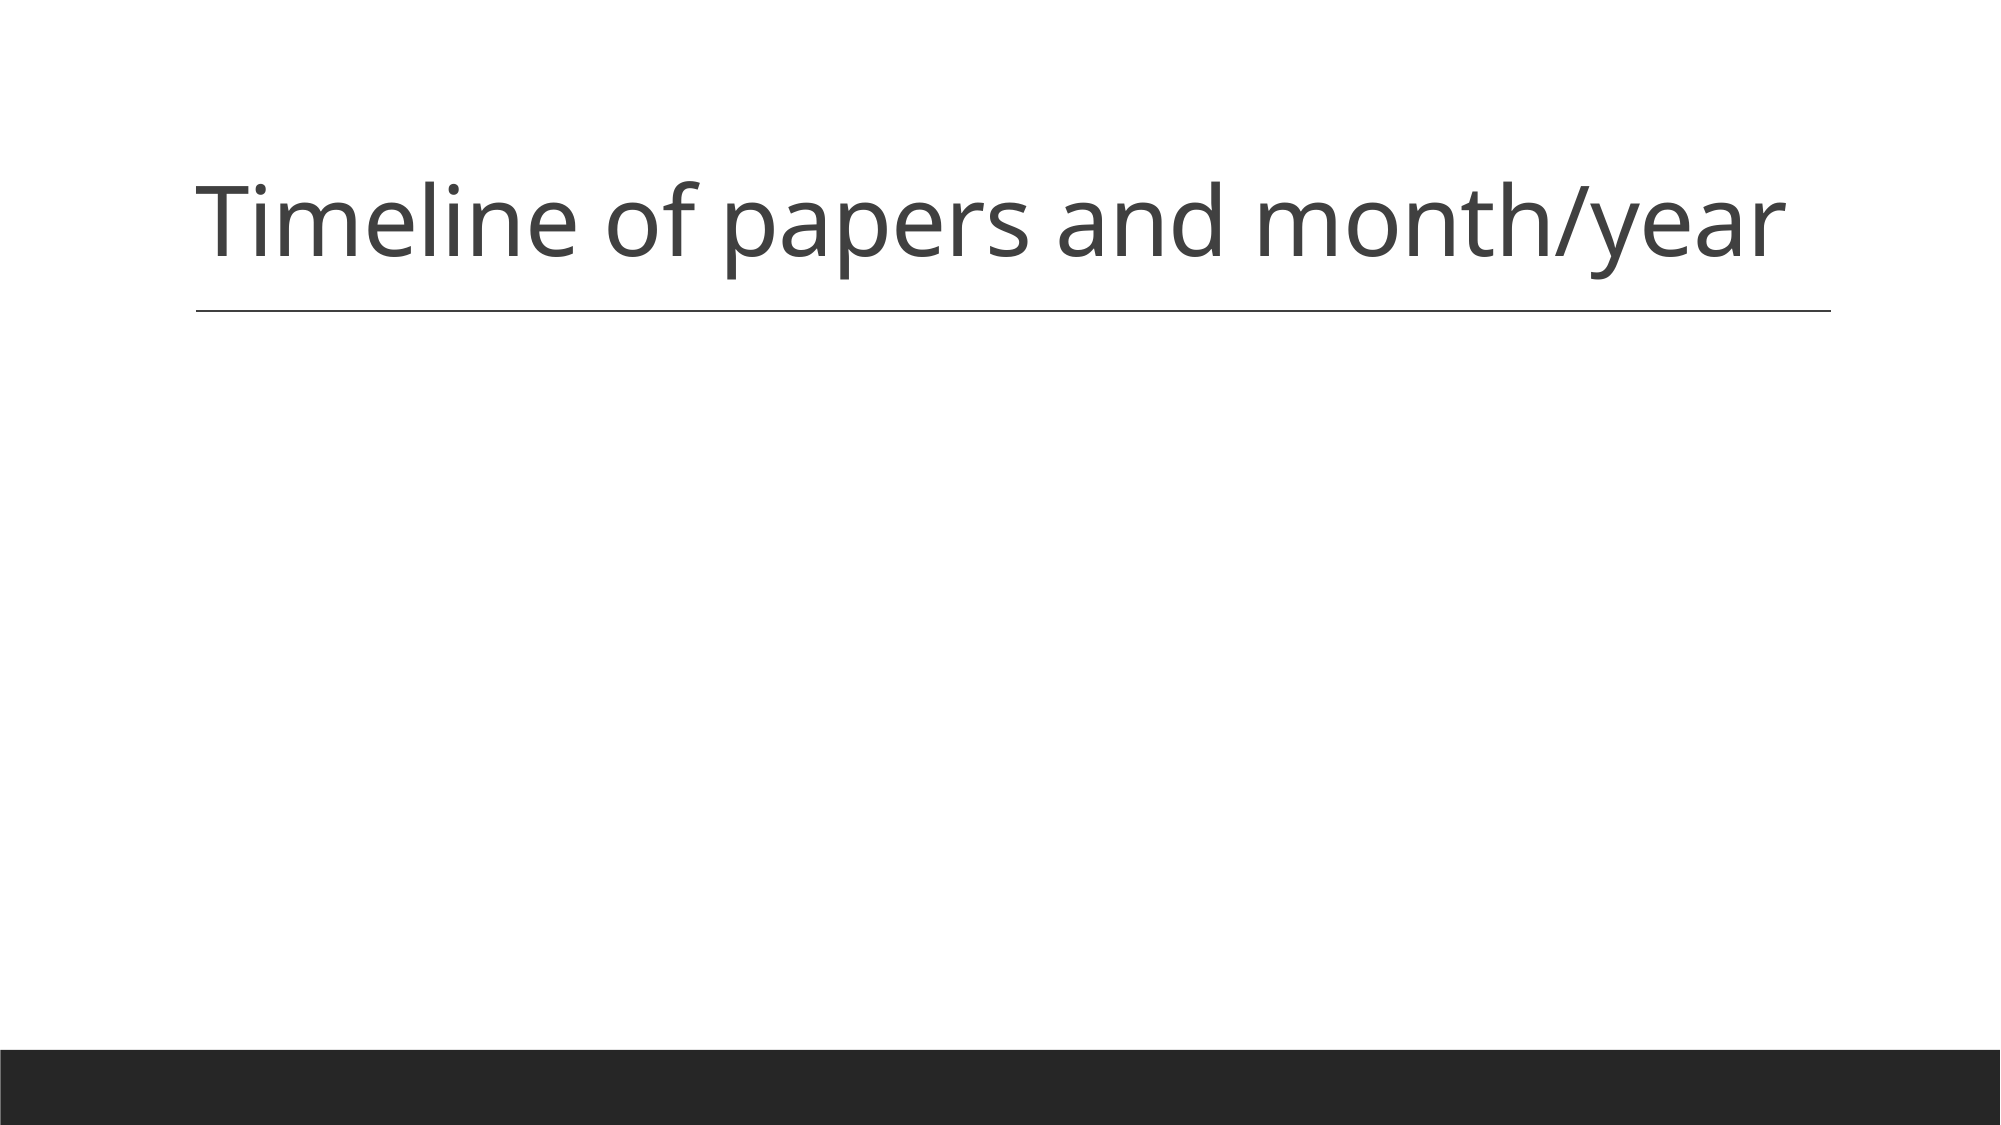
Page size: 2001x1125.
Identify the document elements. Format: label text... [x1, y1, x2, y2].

title Timeline of papers and month/year [180, 47, 1830, 285]
